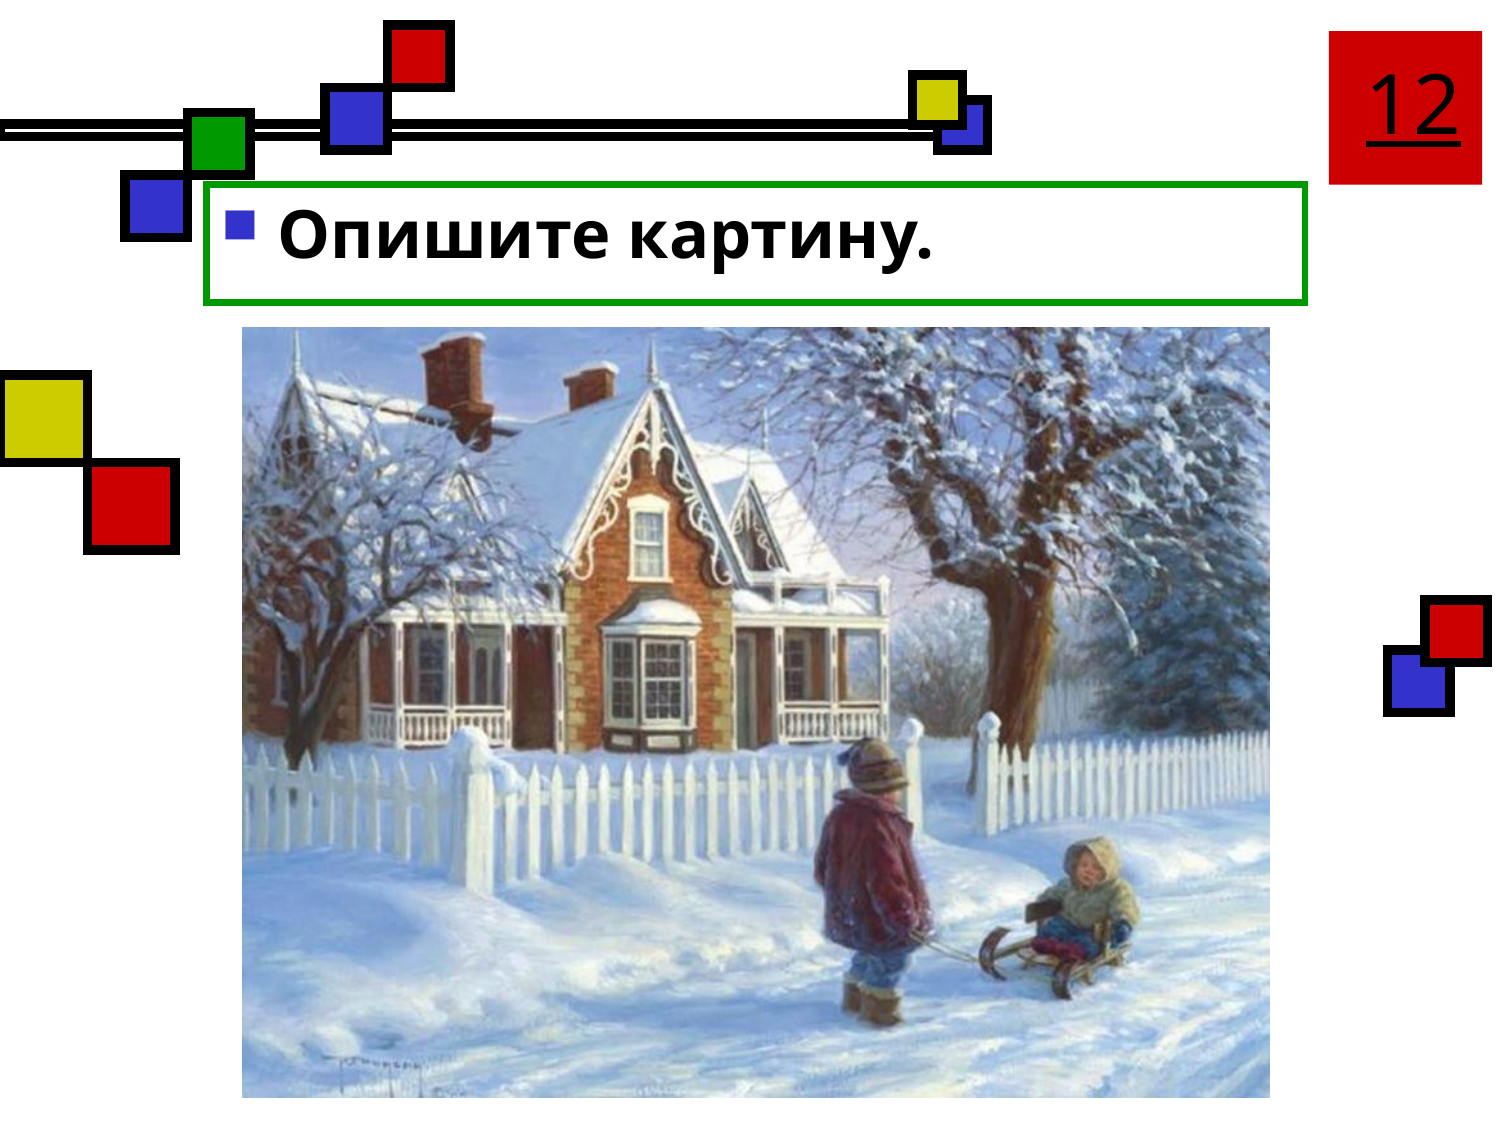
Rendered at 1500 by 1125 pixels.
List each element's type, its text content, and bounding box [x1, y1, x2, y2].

picture [241, 326, 1271, 1099]
title 12 [1328, 30, 1483, 185]
list Опишите картину. [206, 184, 1306, 303]
